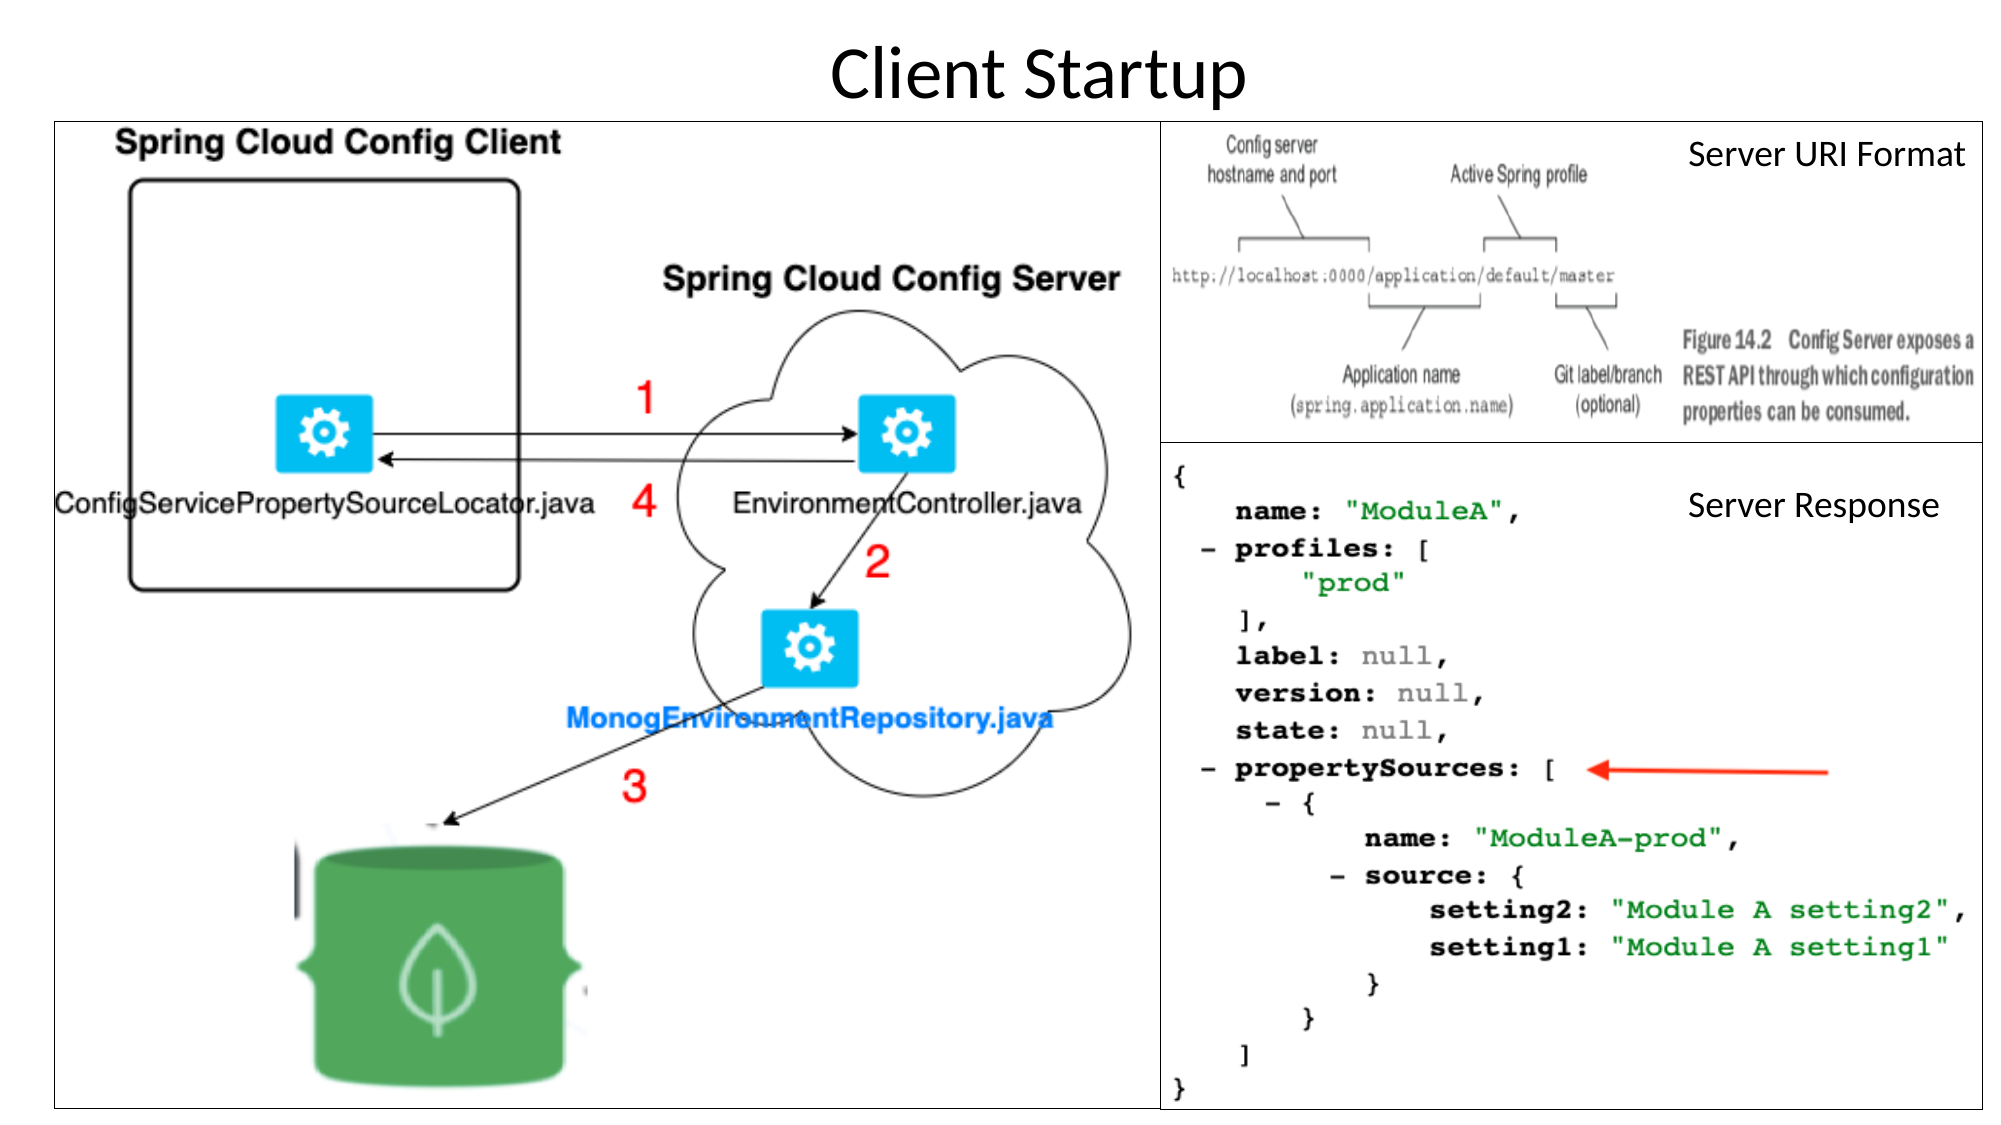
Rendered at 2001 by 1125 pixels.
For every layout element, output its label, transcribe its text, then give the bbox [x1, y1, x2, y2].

picture [54, 121, 1983, 1110]
text_box Client Startup [816, 15, 1264, 121]
